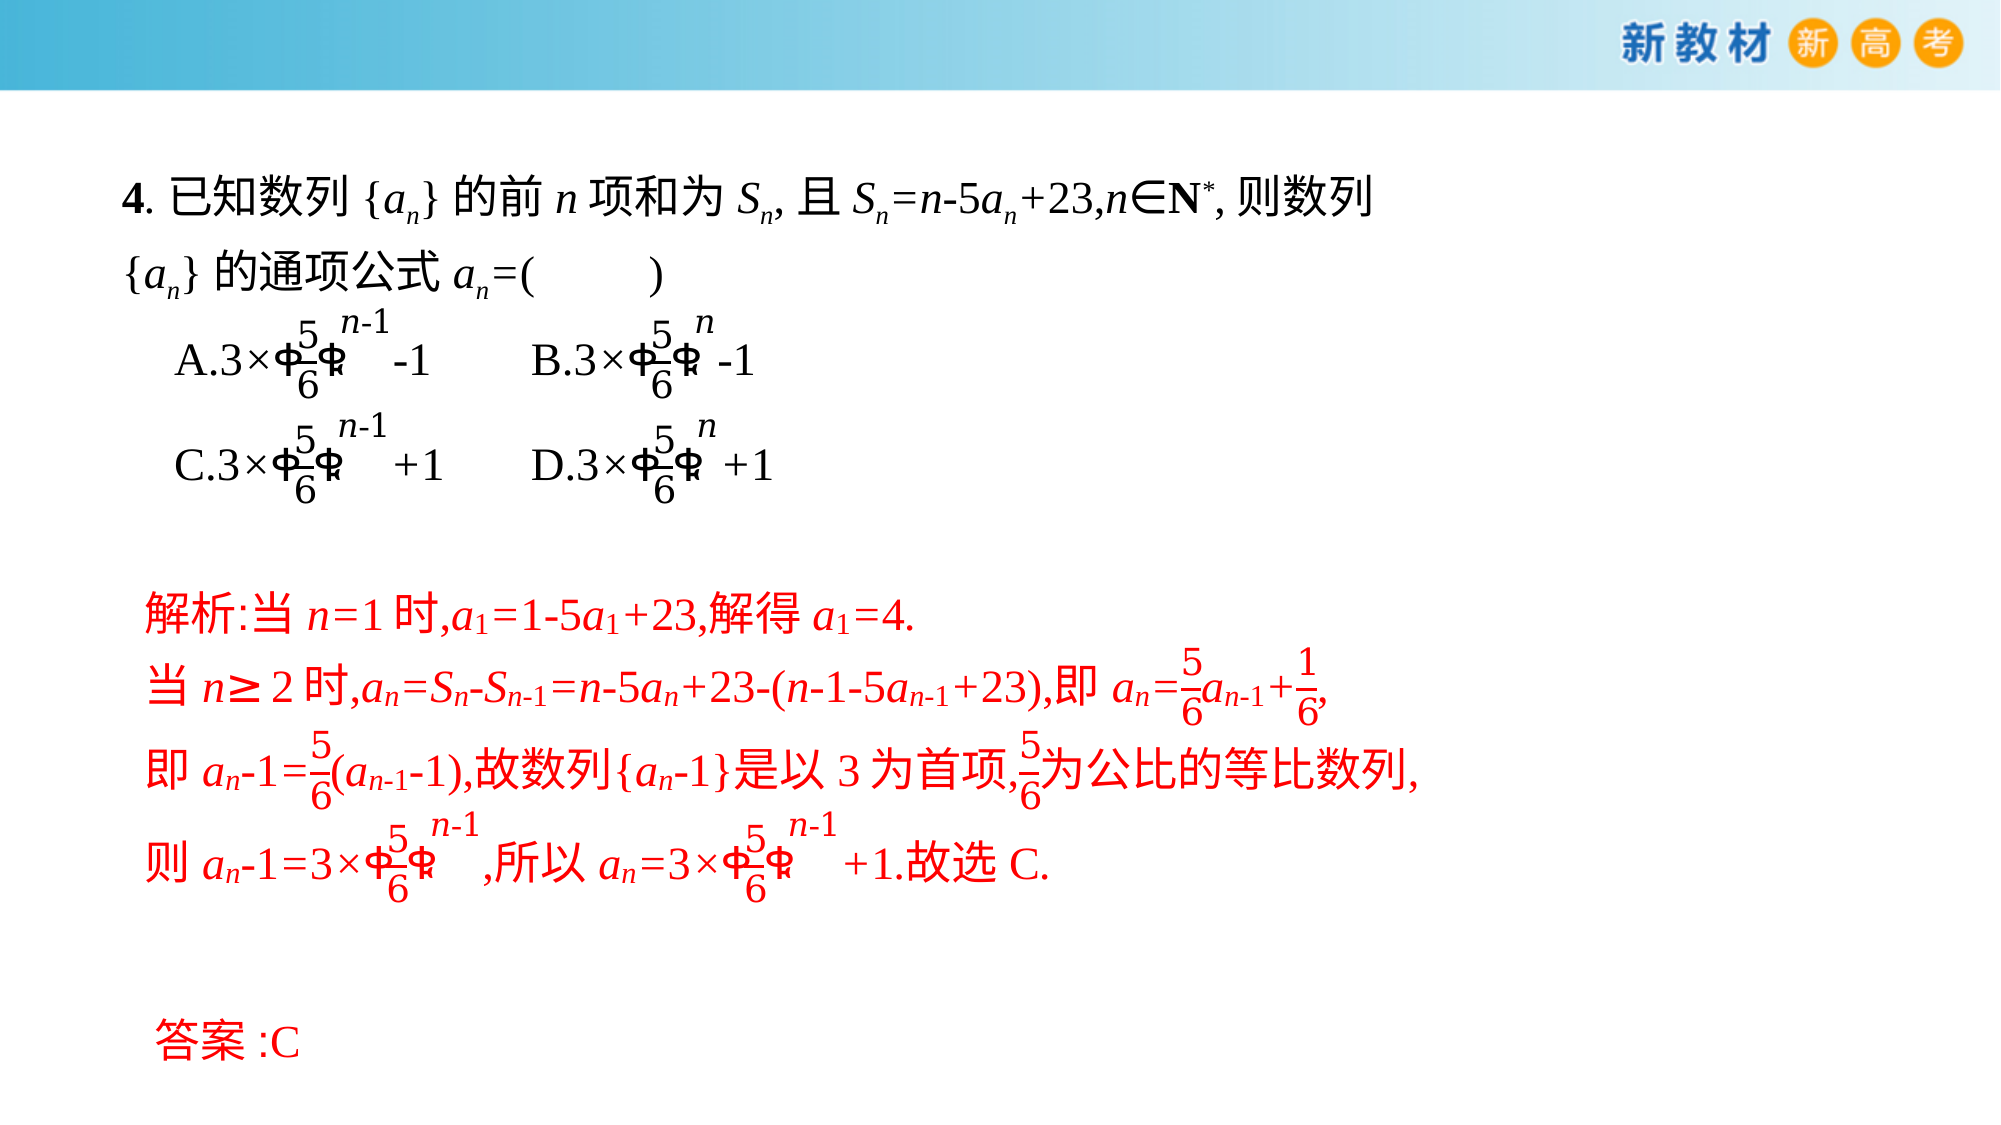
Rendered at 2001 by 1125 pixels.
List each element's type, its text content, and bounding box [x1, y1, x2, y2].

picture [0, 0, 2001, 1125]
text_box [144, 583, 1471, 917]
text_box 答案:C [139, 993, 327, 1075]
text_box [173, 295, 1508, 507]
text_box 4.已知数列{an}的前n项和为Sn,且Sn=n-5an+23,n∈N*,则数列{an}的通项公式an=( ) [107, 147, 1441, 313]
